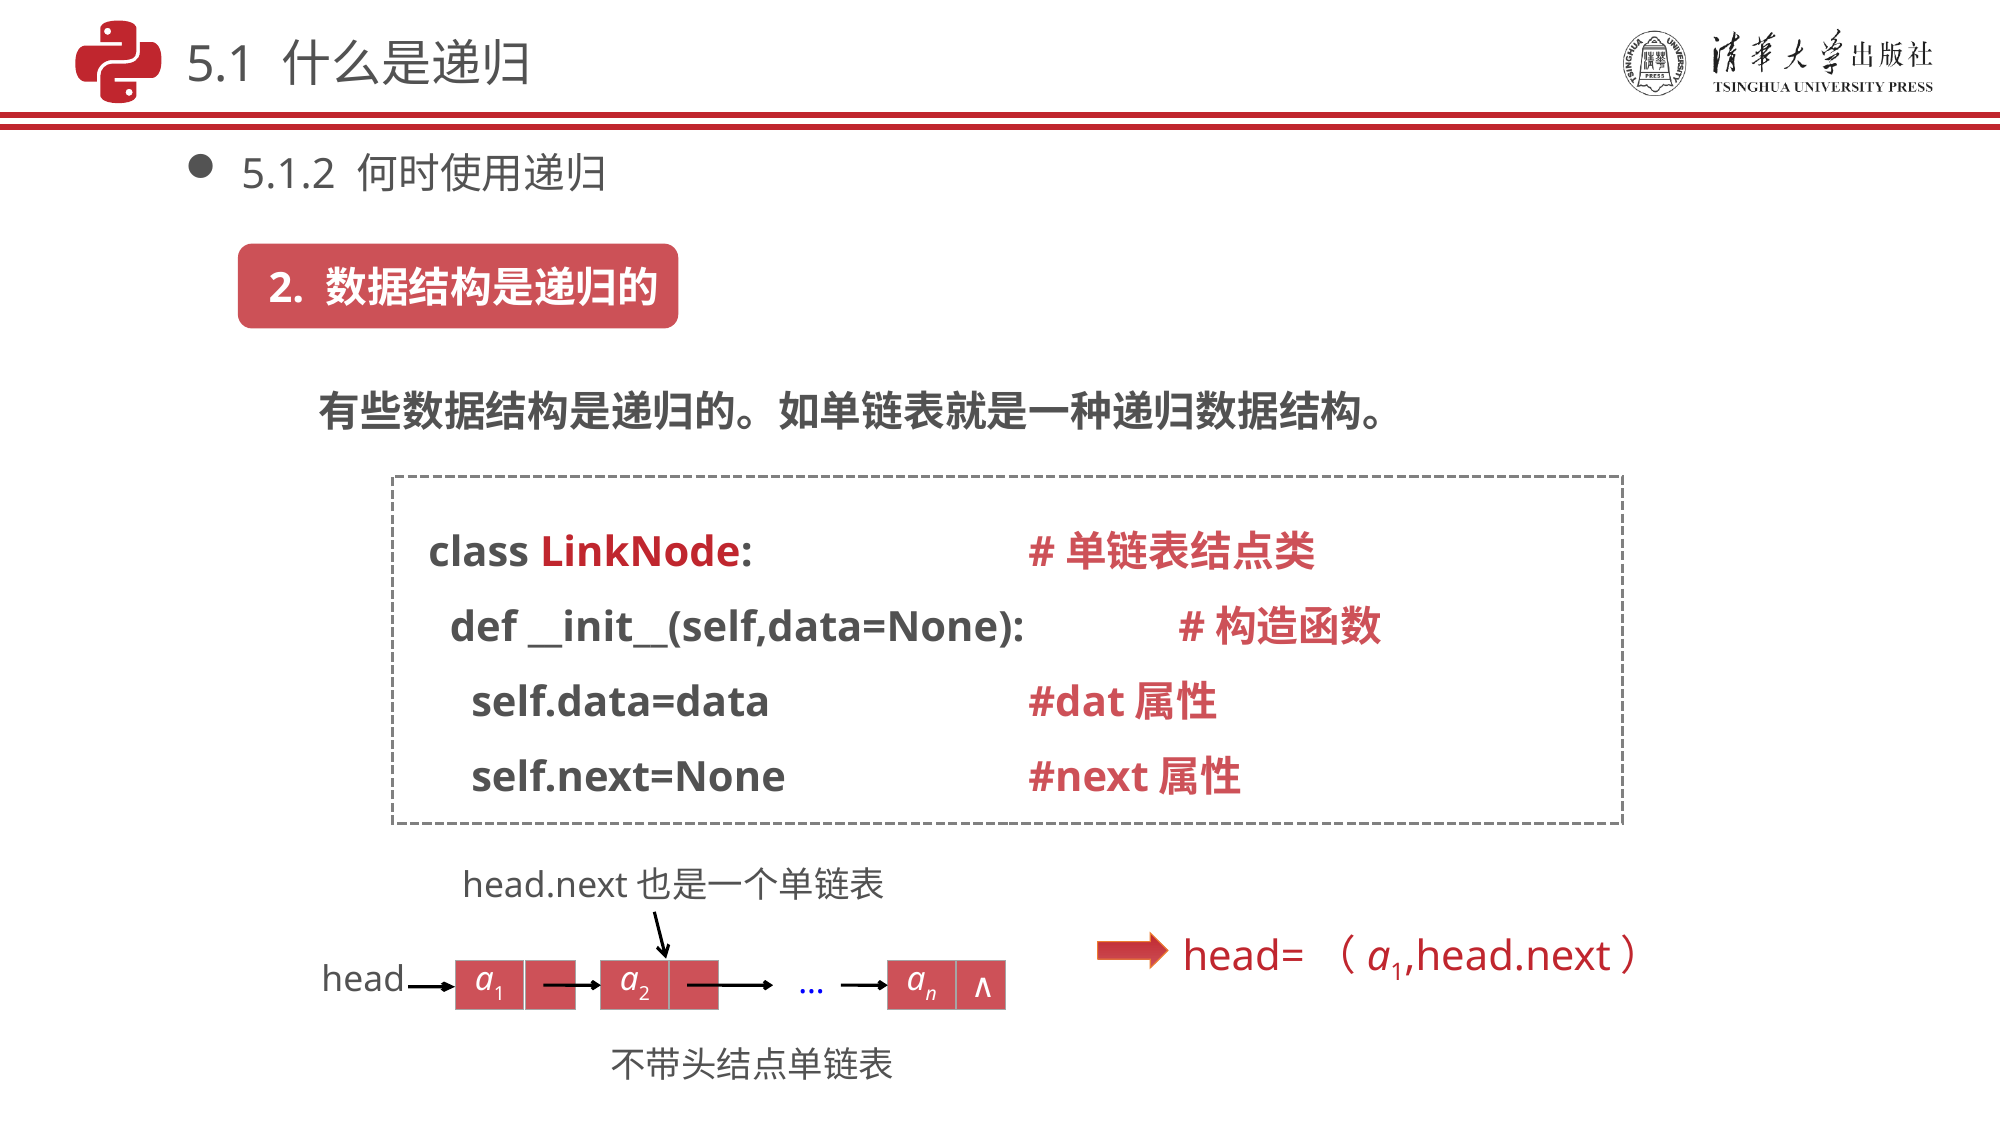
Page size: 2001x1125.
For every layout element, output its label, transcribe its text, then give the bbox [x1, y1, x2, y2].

text_box 5.1.2 何时使用递归 [170, 139, 767, 204]
text_box 有些数据结构是递归的。如单链表就是一种递归数据结构。 [304, 327, 1594, 443]
text_box 5.1 什么是递归 [171, 24, 547, 99]
text_box class LinkNode: #单链表结点类 def __init__(self,data=None): #构造函数 self.data=data #dat属性 self.next=None #next属性 [392, 475, 1623, 824]
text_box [319, 862, 1696, 1093]
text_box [237, 243, 683, 329]
